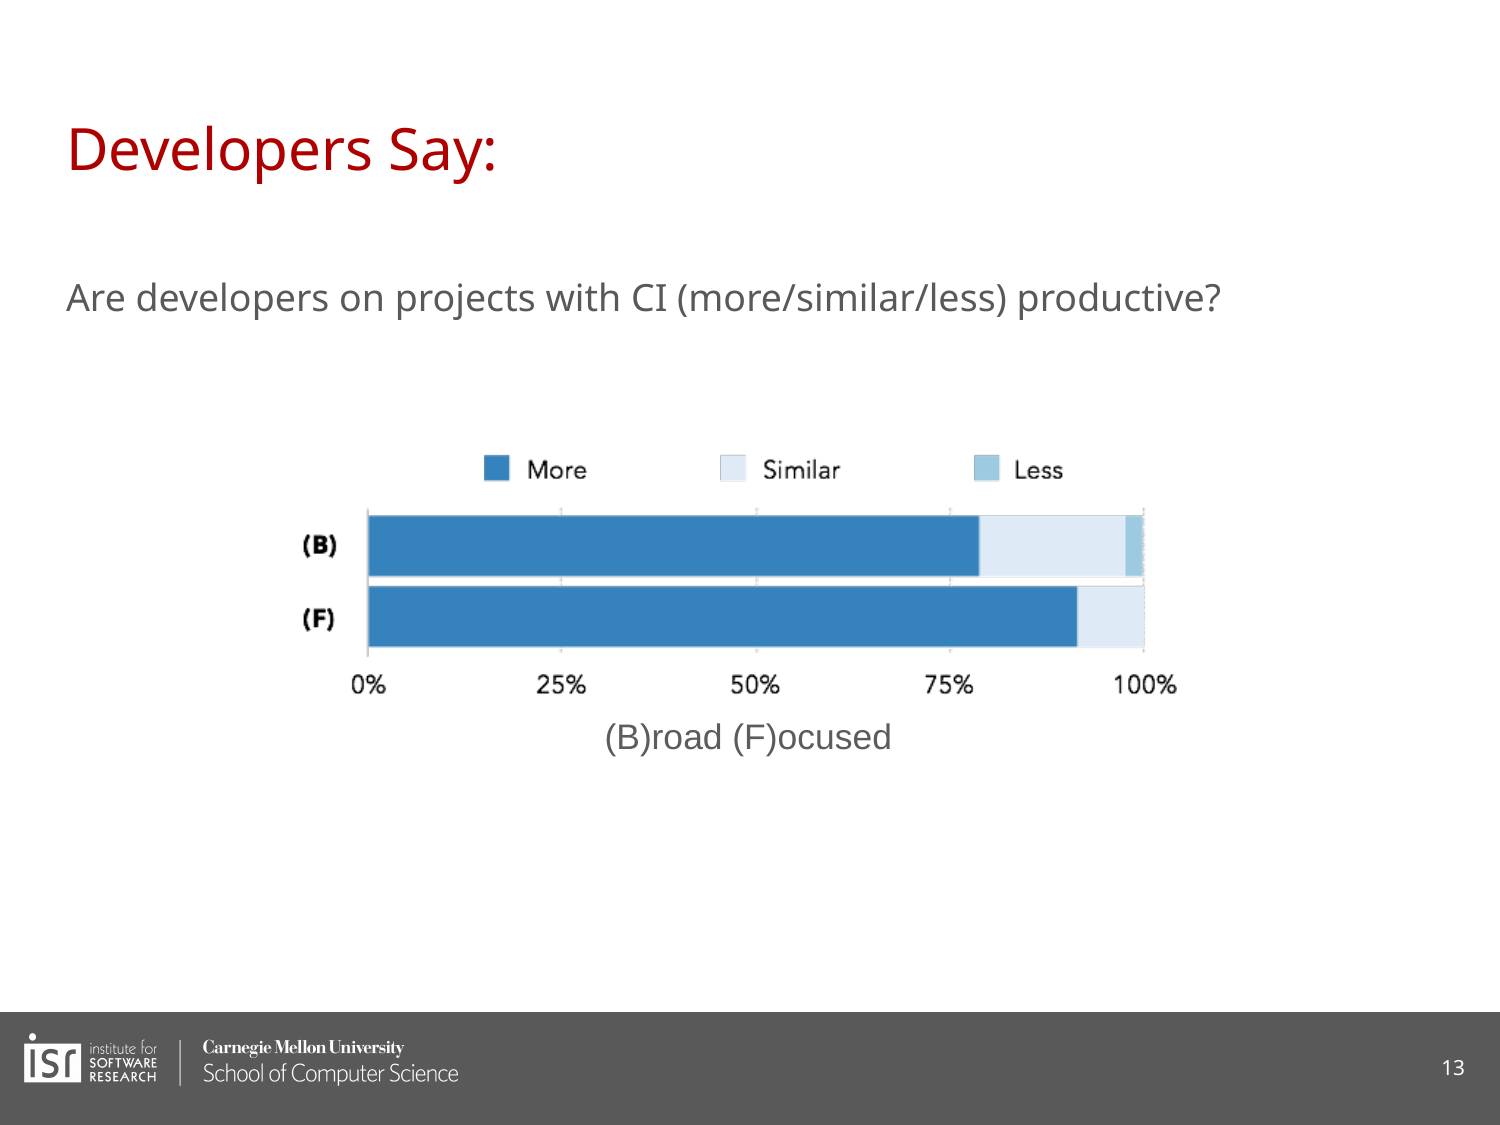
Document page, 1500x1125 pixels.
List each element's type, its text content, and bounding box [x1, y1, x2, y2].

list Are developers on projects with CI (more/similar/less) productive? [51, 252, 1449, 946]
text_box (B)road (F)ocused [598, 713, 902, 766]
picture [301, 448, 1199, 704]
slide_number ‹#› [1389, 1025, 1480, 1112]
picture [24, 1033, 458, 1086]
title Developers Say: [51, 97, 1449, 223]
